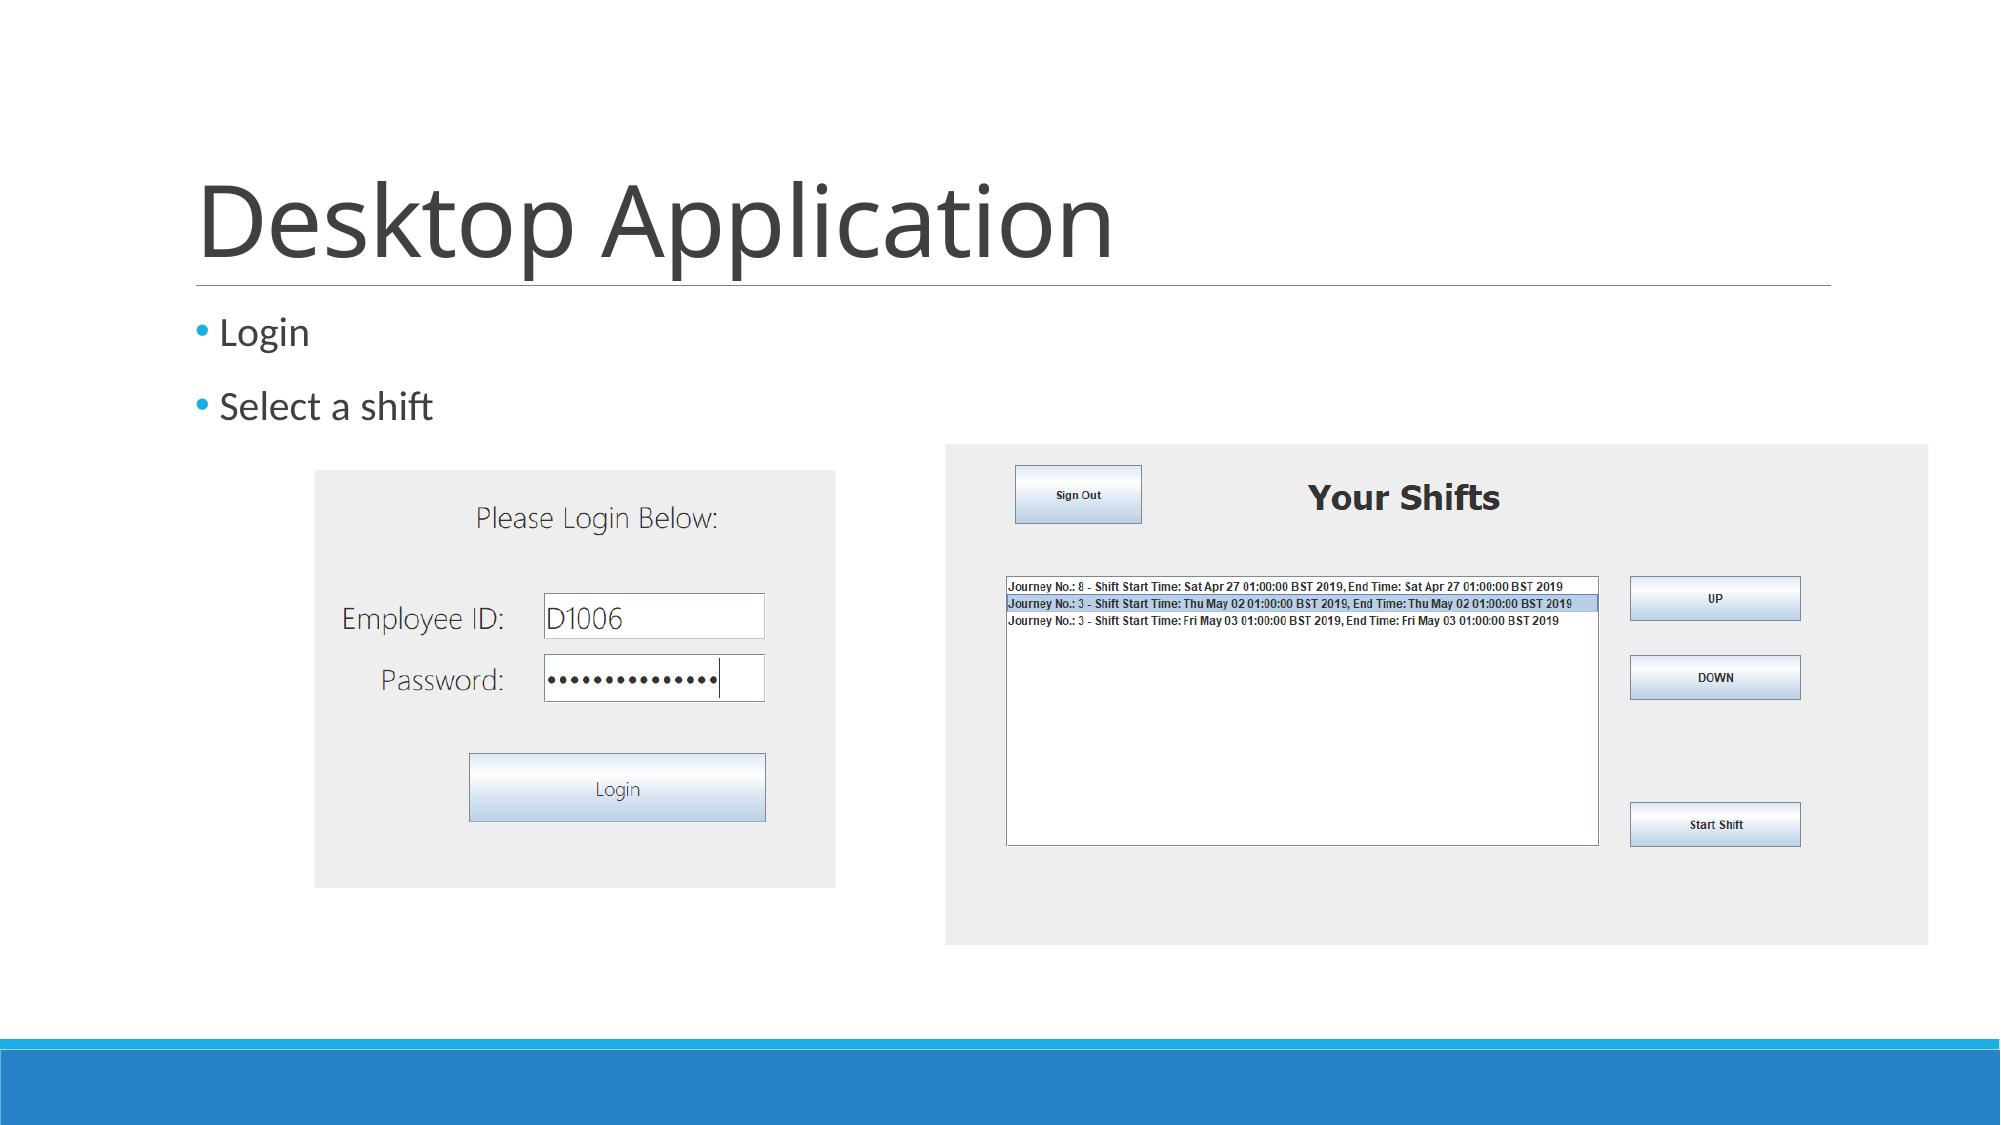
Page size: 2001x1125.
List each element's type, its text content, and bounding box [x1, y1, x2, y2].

title Desktop Application [180, 47, 1830, 285]
picture [944, 443, 1929, 945]
list Login Select a shift [180, 302, 1830, 963]
picture [313, 469, 836, 888]
